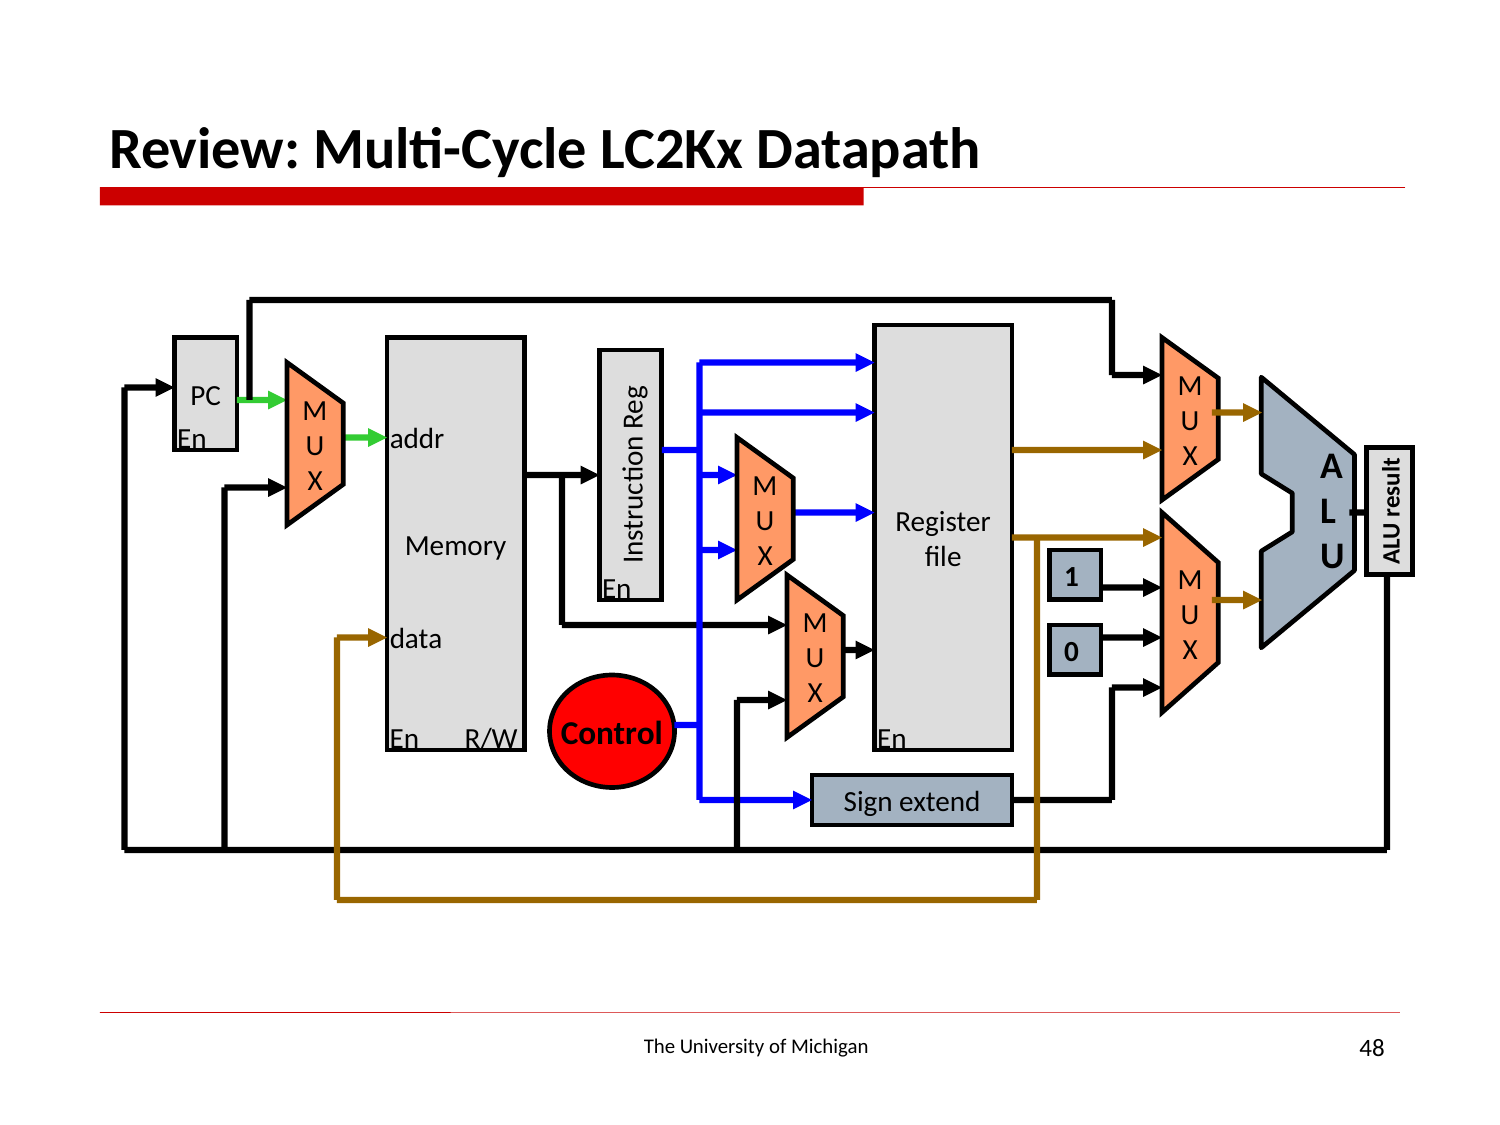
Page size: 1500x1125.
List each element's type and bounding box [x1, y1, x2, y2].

title [94, 50, 1407, 188]
slide_number [1149, 1024, 1401, 1103]
text_box [124, 299, 1413, 901]
